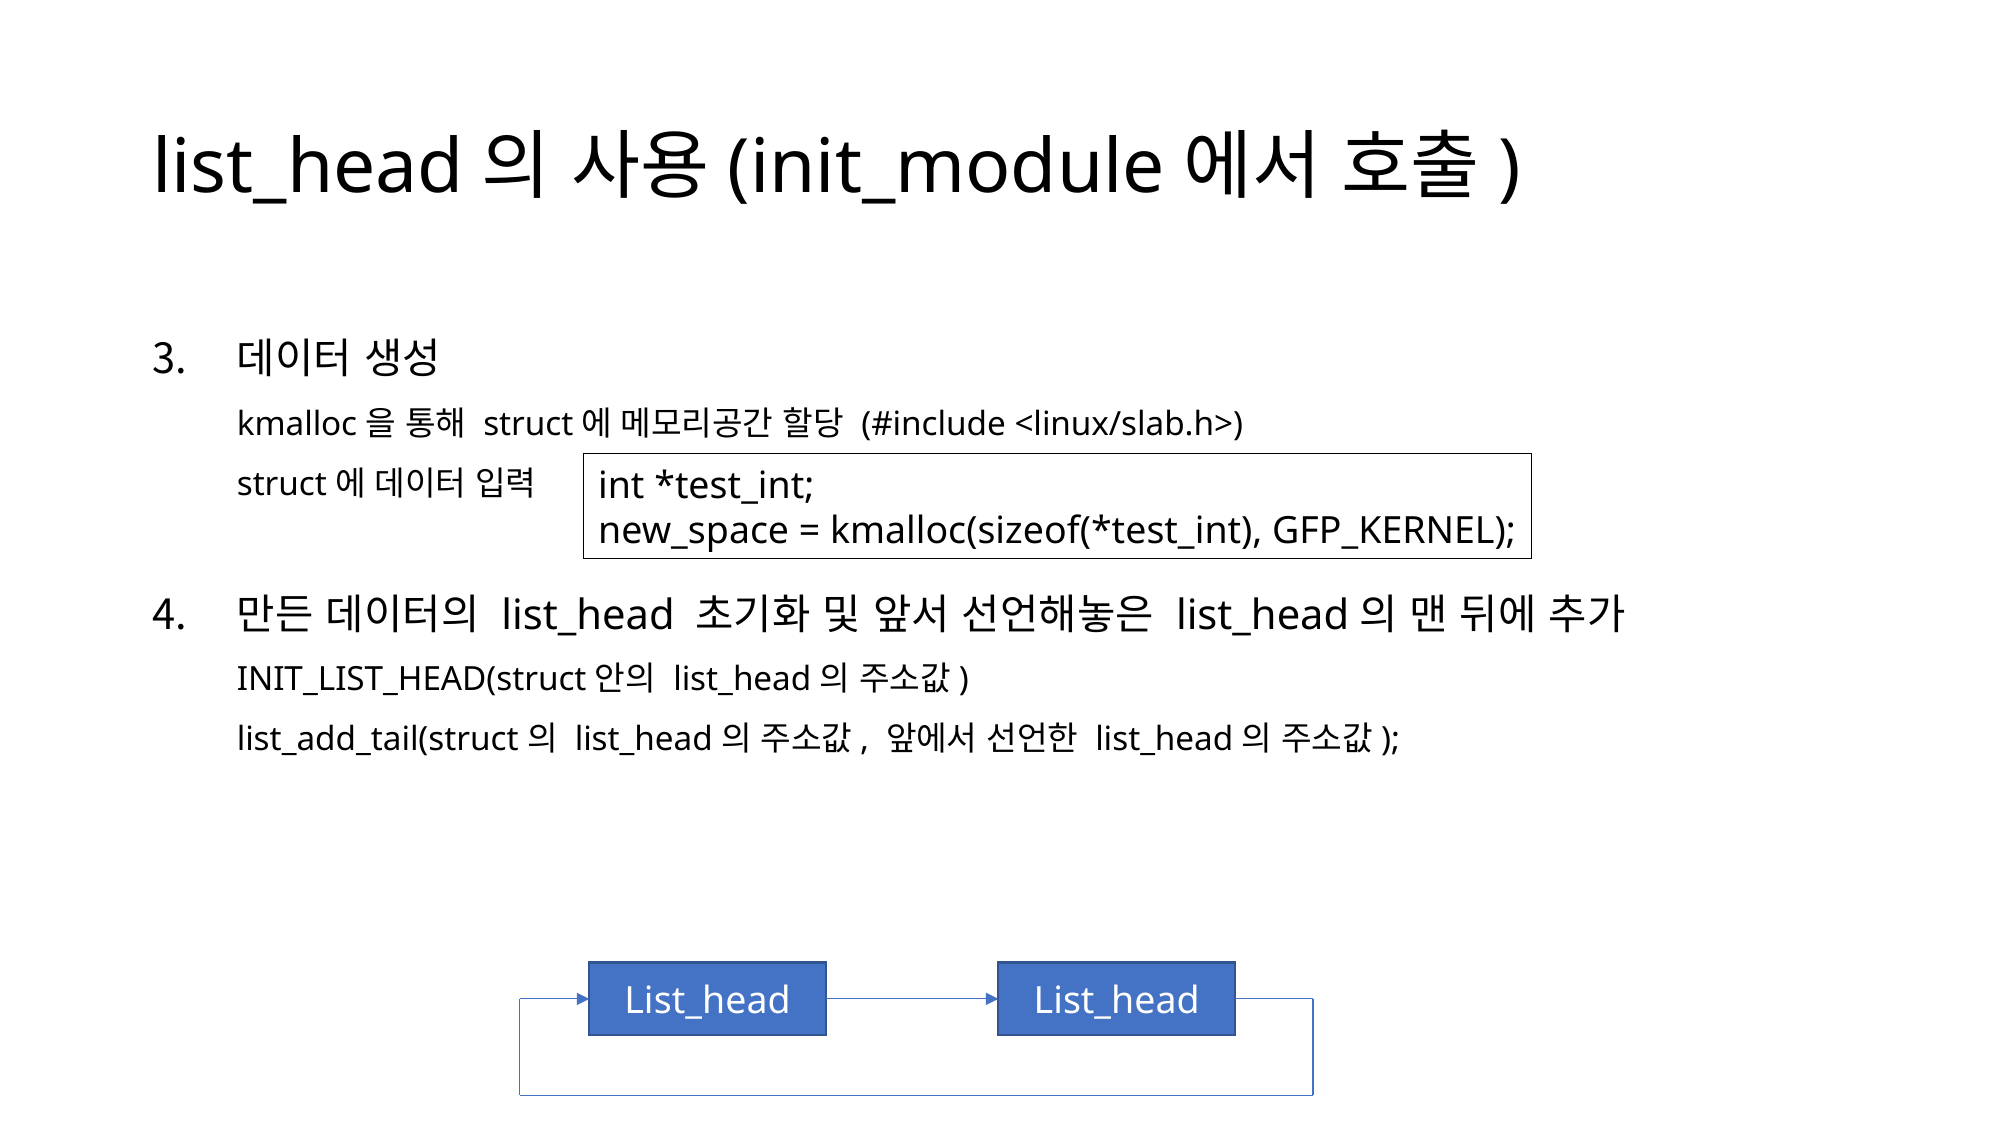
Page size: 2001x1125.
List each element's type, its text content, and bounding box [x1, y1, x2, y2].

list 데이터 생성 kmalloc을 통해 struct에 메모리공간 할당 (#include <linux/slab.h>) struct에 데이터 입력 만든 데이터의 list_head 초기화 및 앞서 선언해놓은 list_head의 맨 뒤에 추가 INIT_LIST_HEAD(struct안의 list_head의 주소값) list_add_tail(struct의 list_head의 주소값, 앞에서 선언한 list_head의 주소값); [137, 299, 1863, 1014]
text_box int *test_int; new_space = kmalloc(sizeof(*test_int), GFP_KERNEL); [583, 453, 1532, 559]
text_box List_head [997, 961, 1236, 1036]
text_box List_head [588, 961, 827, 1036]
title list_head의 사용(init_module에서 호출) [137, 59, 1863, 278]
